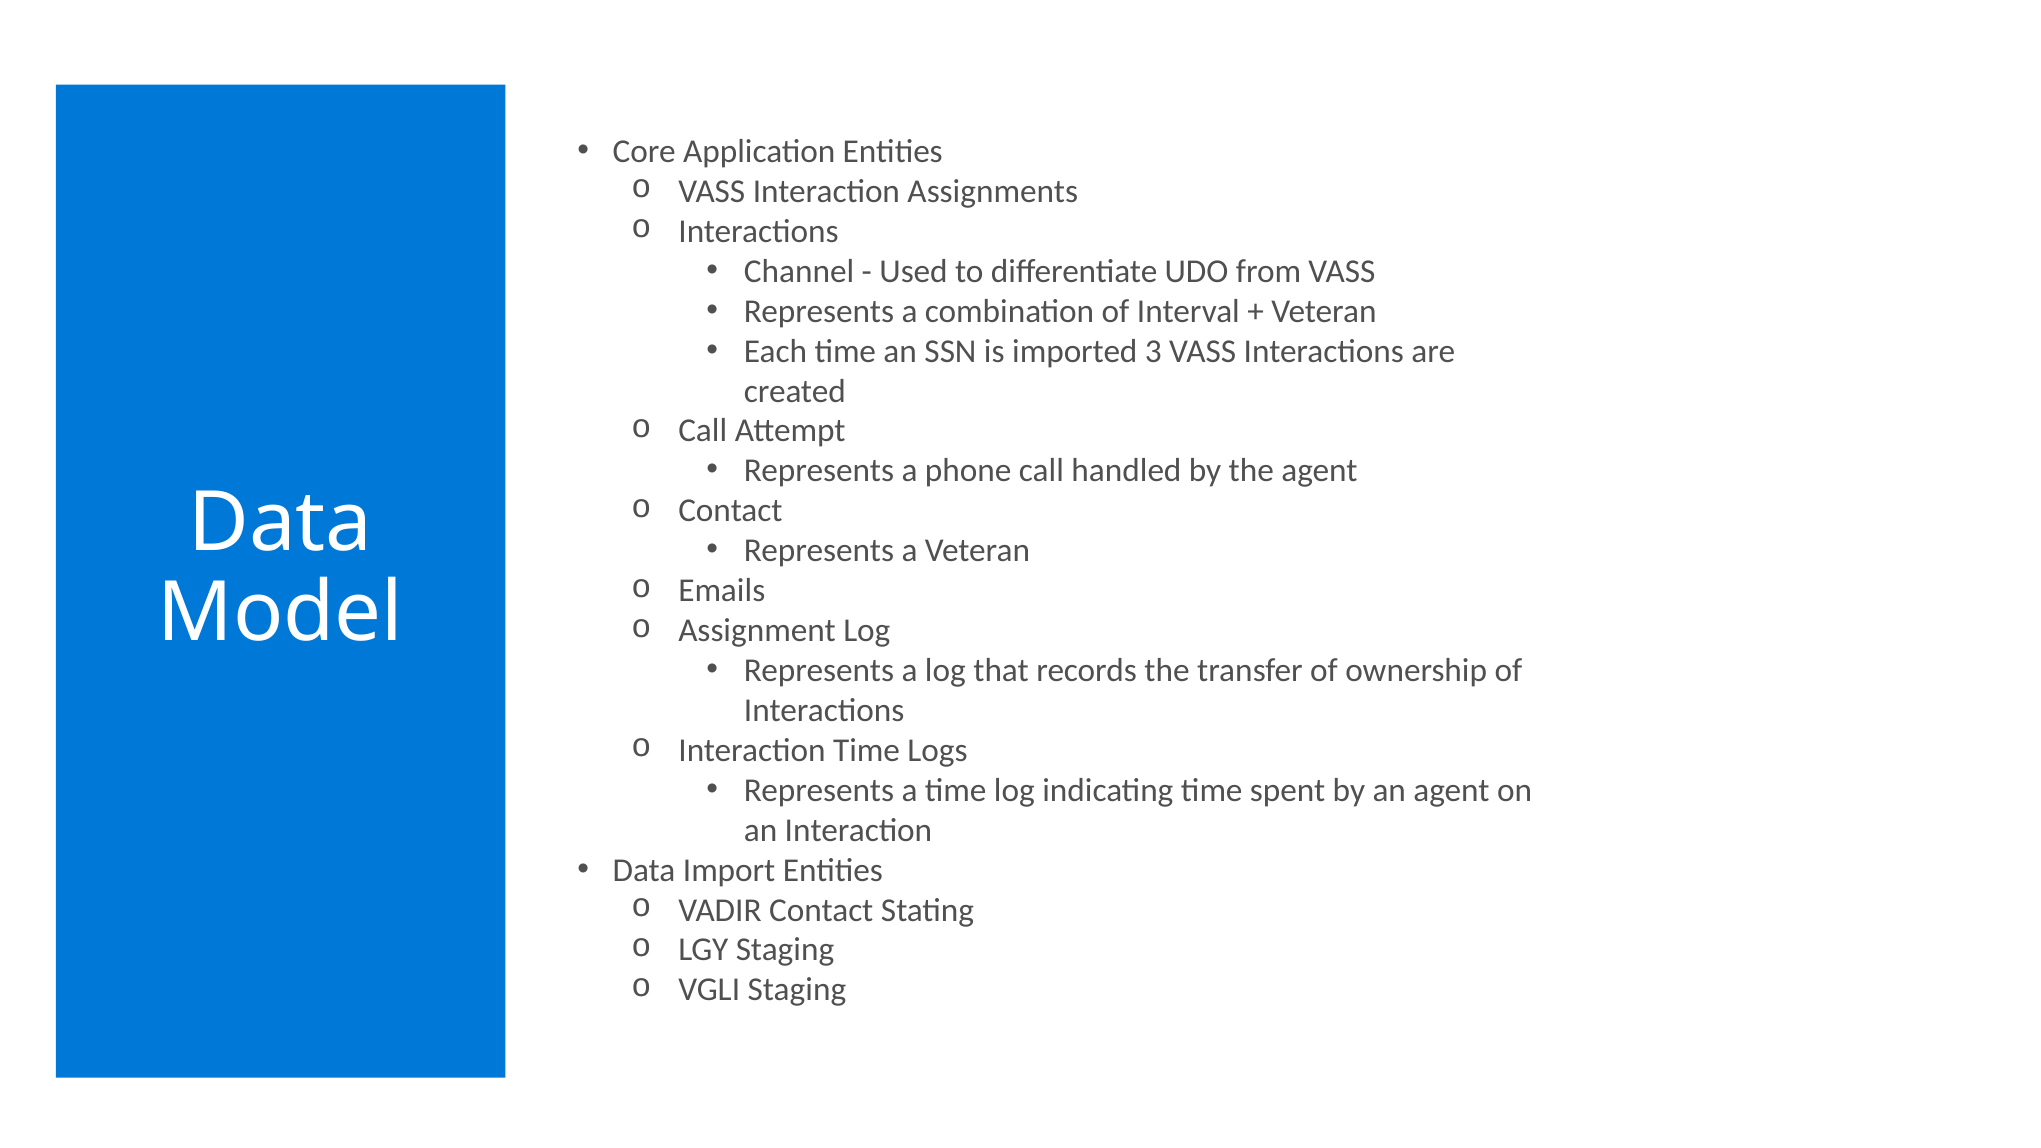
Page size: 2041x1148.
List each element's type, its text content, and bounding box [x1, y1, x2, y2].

text_box Core Application Entities VASS Interaction Assignments Interactions Channel - Used to differentiate UDO from VASS Represents a combination of Interval + Veteran Each time an SSN is imported 3 VASS Interactions are created Call Attempt Represents a phone call handled by the agent Contact Represents a Veteran Emails Assignment Log Represents a log that records the transfer of ownership of Interactions Interaction Time Logs Represents a time log indicating time spent by an agent on an Interaction Data Import Entities VADIR Contact Stating LGY Staging VGLI Staging [541, 121, 1562, 1015]
text_box Data Model [55, 84, 506, 1078]
